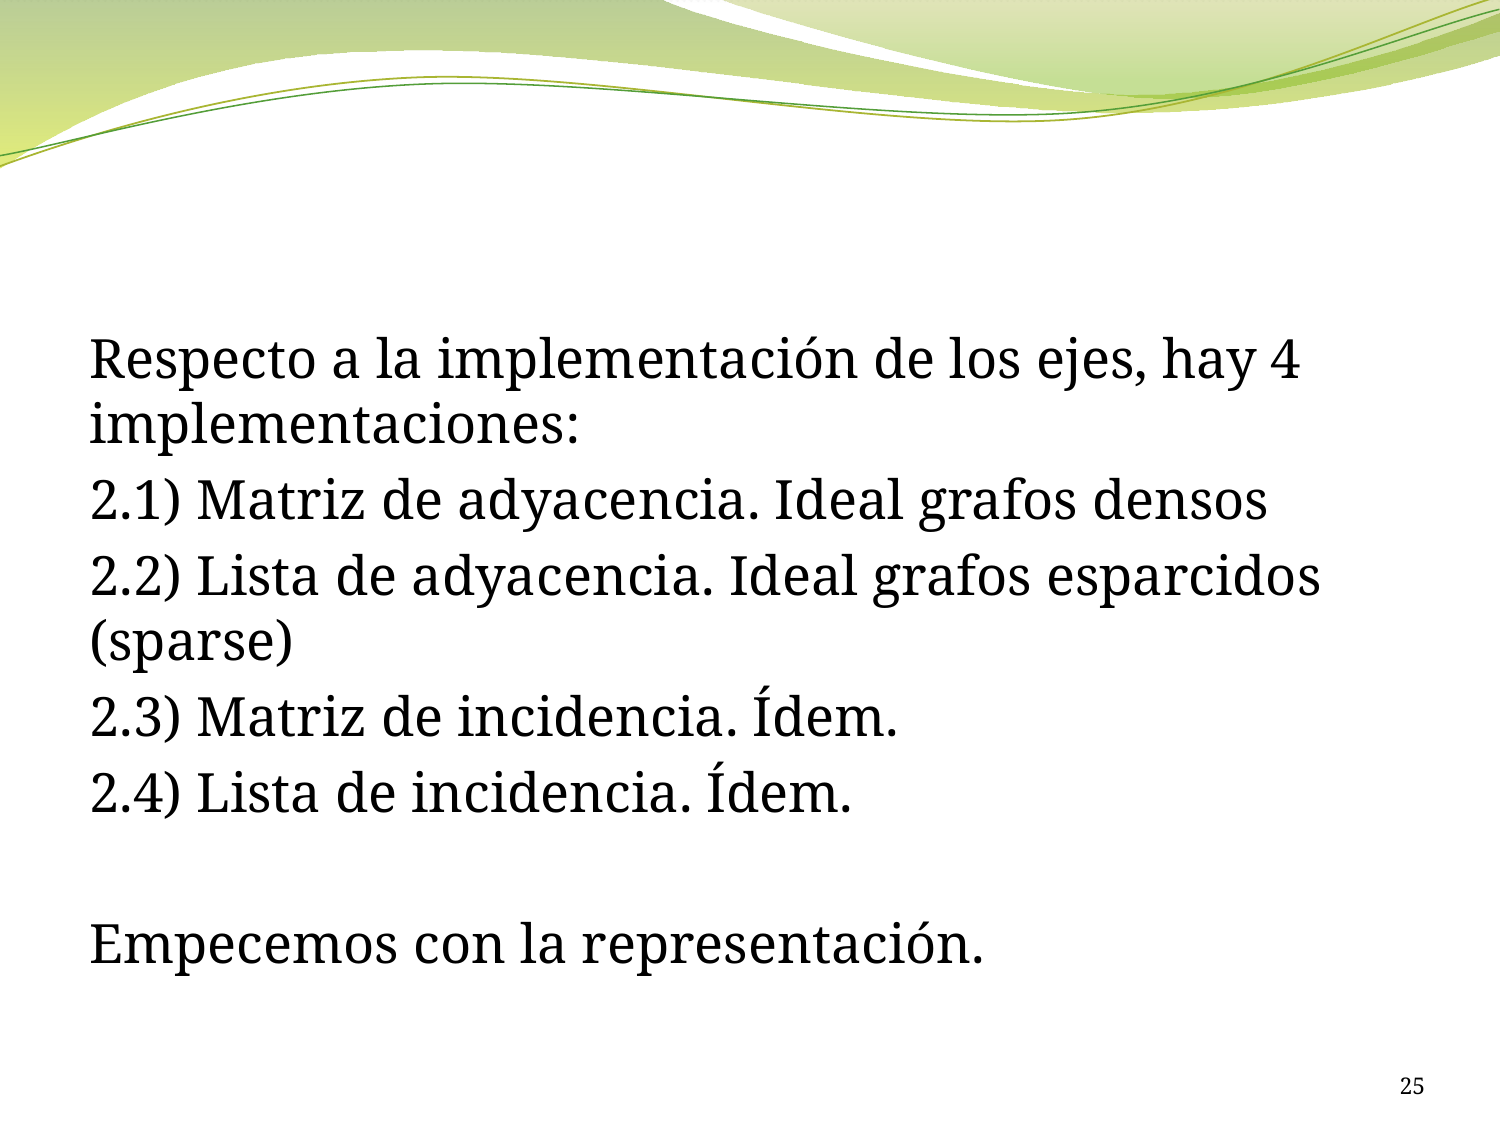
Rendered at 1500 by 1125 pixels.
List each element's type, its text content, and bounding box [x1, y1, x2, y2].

list Respecto a la implementación de los ejes, hay 4 implementaciones: 2.1) Matriz de adyacencia. Ideal grafos densos 2.2) Lista de adyacencia. Ideal grafos esparcidos (sparse) 2.3) Matriz de incidencia. Ídem. 2.4) Lista de incidencia. Ídem. Empecemos con la representación. [75, 317, 1425, 1038]
slide_number 25 [1299, 1042, 1425, 1103]
